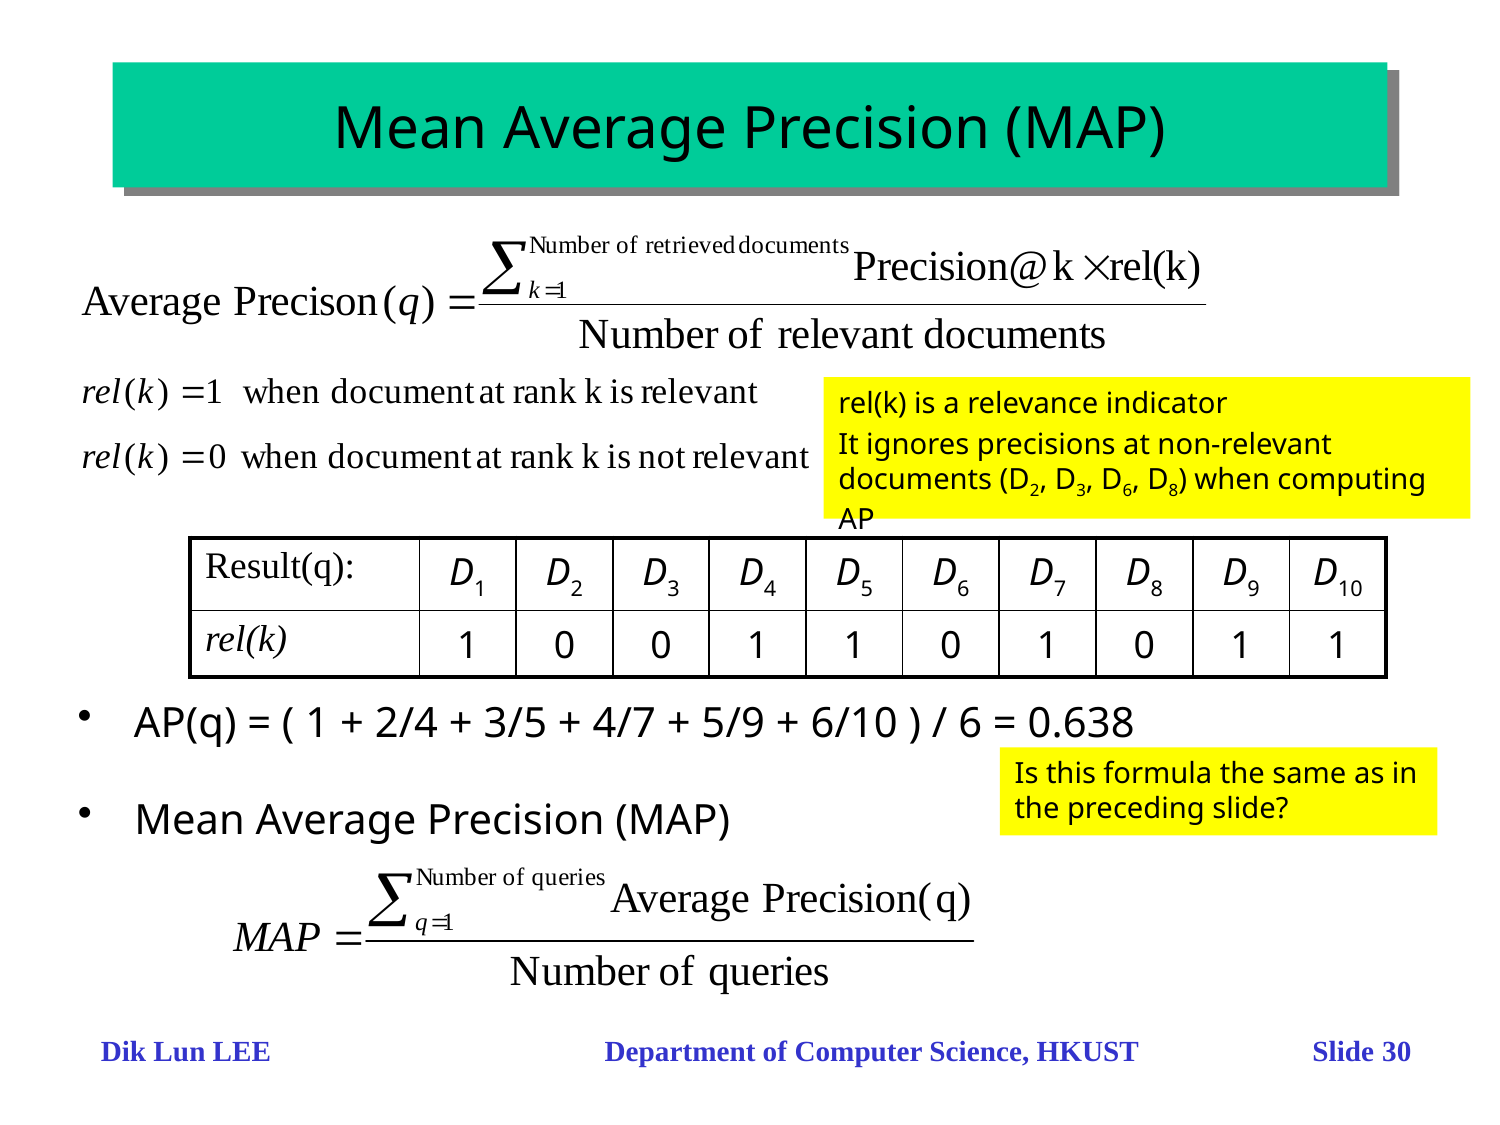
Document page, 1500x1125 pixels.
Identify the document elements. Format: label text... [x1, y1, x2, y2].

table_cell 1 [1194, 611, 1289, 675]
table_header D10 [1290, 540, 1384, 610]
table_cell 0 [517, 611, 612, 675]
table_cell 0 [614, 611, 708, 675]
table_header D6 [903, 540, 998, 610]
title Mean Average Precision (MAP) [112, 62, 1388, 188]
table_cell 1 [807, 611, 902, 675]
table_cell 1 [1290, 611, 1384, 675]
table_header D7 [1000, 540, 1095, 610]
text_box Dik Lun LEE Department of Computer Science, HKUST Slide 30 [74, 1024, 1438, 1100]
text_box rel(k) is a relevance indicator It ignores precisions at non-relevant documents (D2, D3, D6, D8) when computing AP [823, 377, 1471, 519]
table_header D3 [614, 540, 708, 610]
table_header D2 [517, 540, 612, 610]
table_cell 0 [903, 611, 998, 675]
table_header D1 [420, 540, 515, 610]
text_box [225, 858, 982, 1003]
table_cell 1 [420, 611, 515, 675]
text_box AP(q) = ( 1 + 2/4 + 3/5 + 4/7 + 5/9 + 6/10 ) / 6 = 0.638 [62, 687, 1338, 785]
table_header D4 [710, 540, 805, 610]
list Mean Average Precision (MAP) [63, 785, 1338, 880]
table_header D9 [1194, 540, 1289, 610]
table_cell 0 [1097, 611, 1192, 675]
text_box Is this formula the same as in the preceding slide? [999, 747, 1438, 836]
table_cell rel(k) [192, 611, 419, 675]
table_cell 1 [1000, 611, 1095, 675]
table_cell 1 [710, 611, 805, 675]
table_header D8 [1097, 540, 1192, 610]
table_header D5 [807, 540, 902, 610]
table_header Result(q): [192, 540, 419, 610]
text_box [74, 224, 1214, 487]
